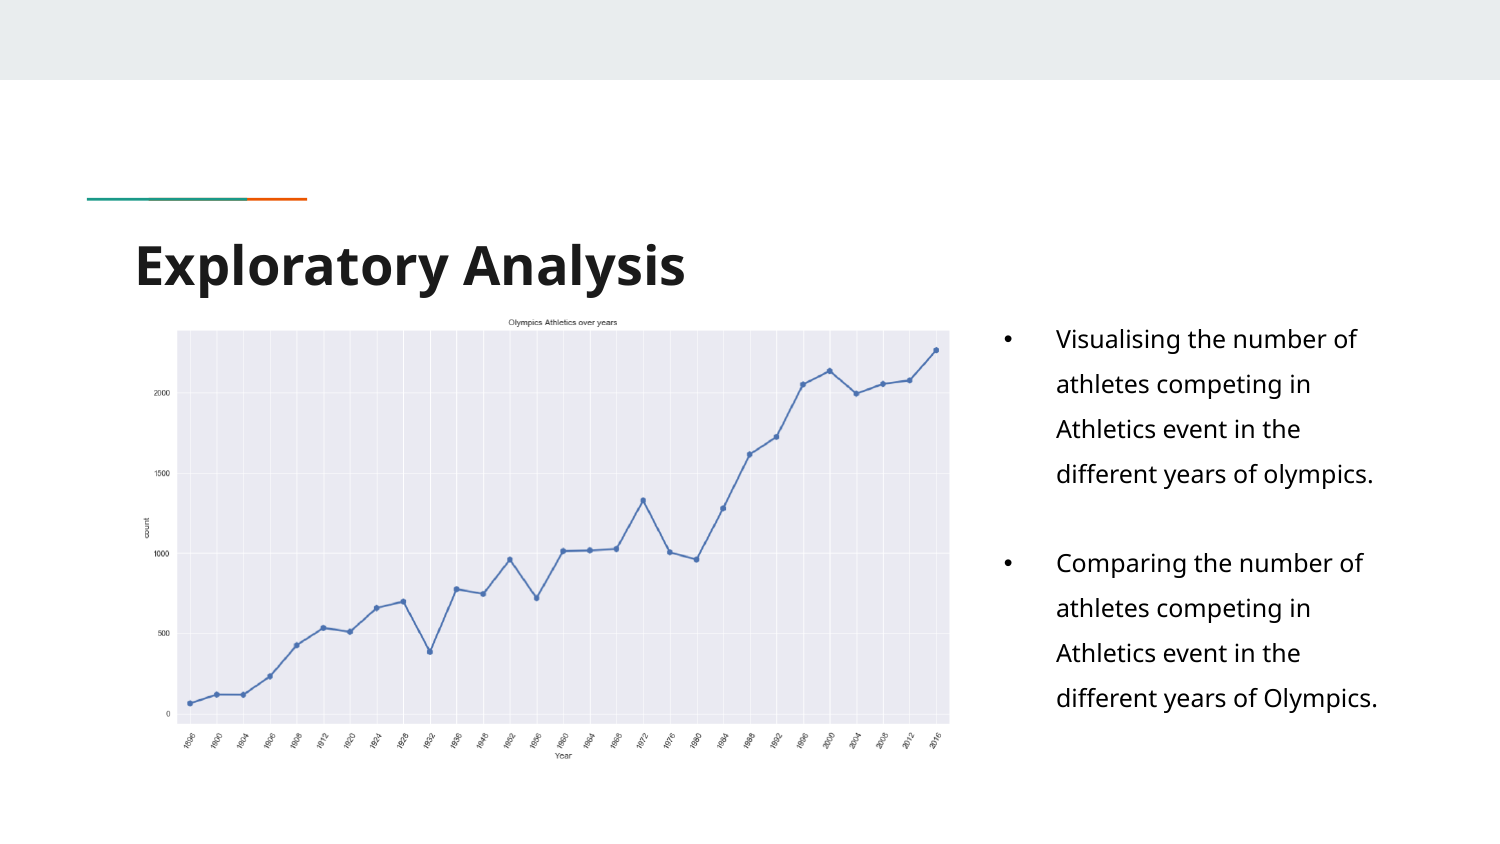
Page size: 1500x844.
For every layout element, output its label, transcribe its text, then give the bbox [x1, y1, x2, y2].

picture [123, 303, 963, 782]
title Exploratory Analysis [119, 216, 1381, 305]
text_box Visualising the number of athletes competing in Athletics event in the different years of olympics. Comparing the number of athletes competing in Athletics event in the different years of Olympics. [966, 293, 1419, 844]
